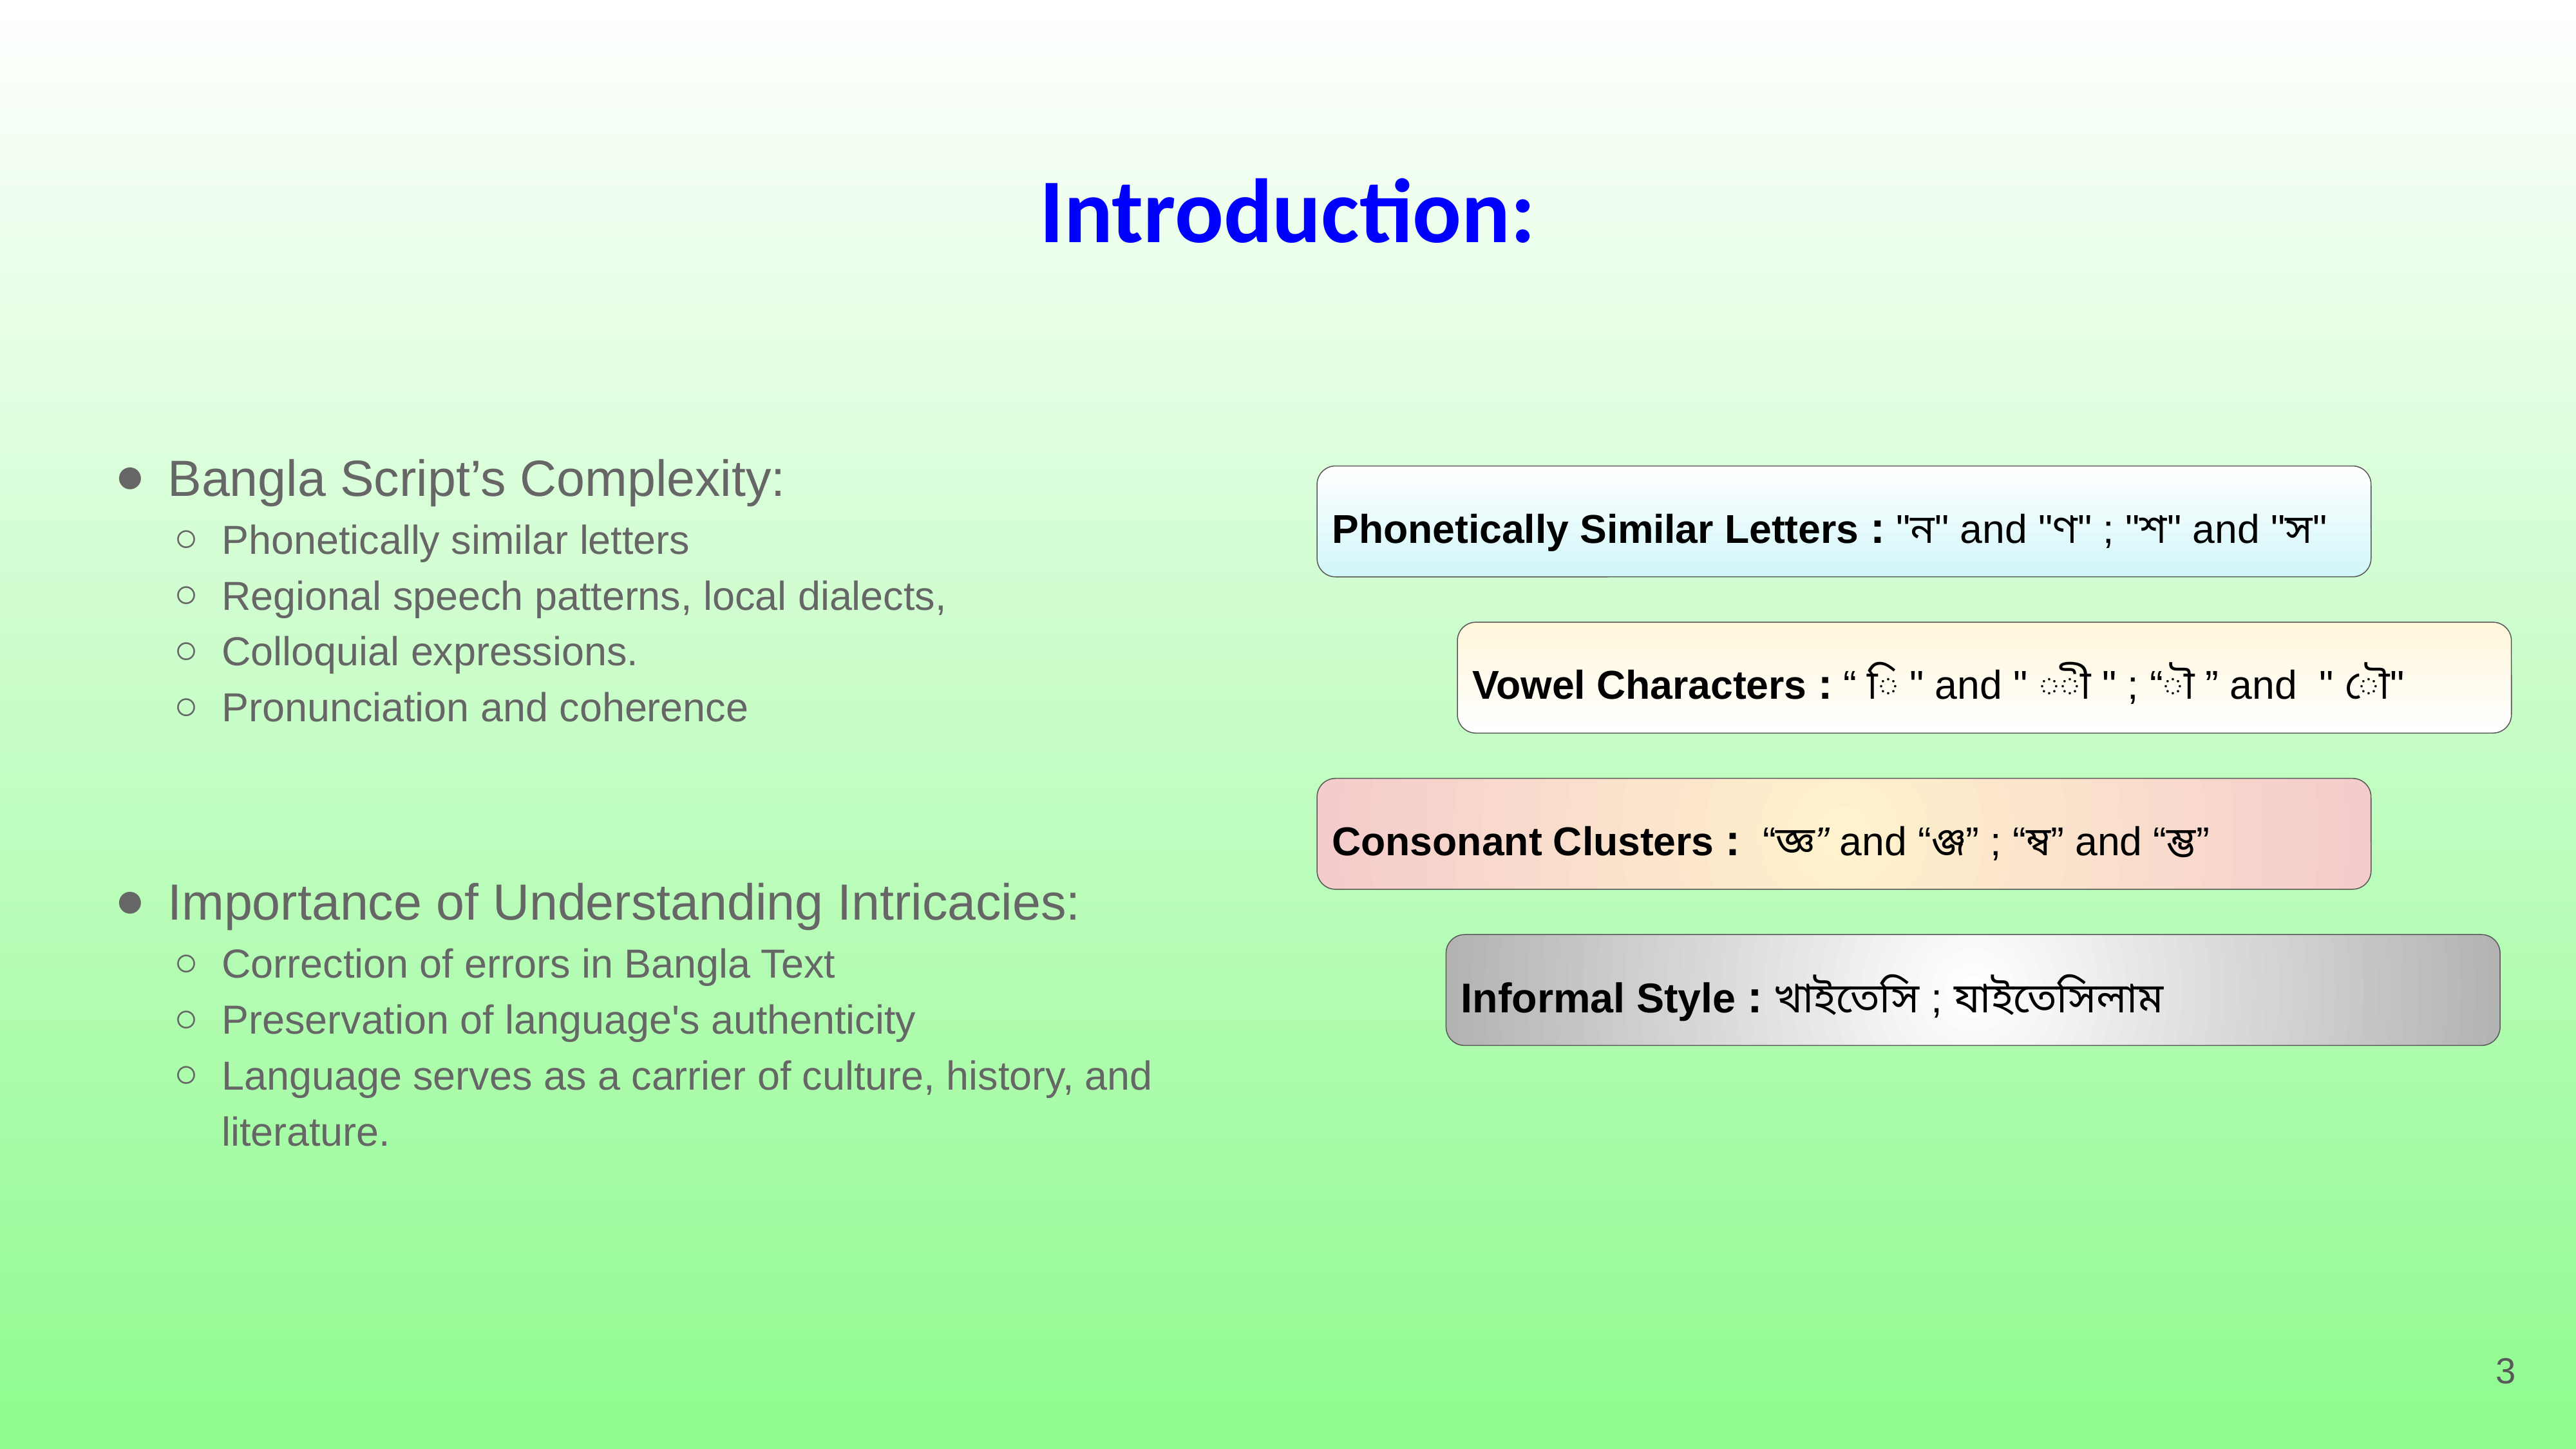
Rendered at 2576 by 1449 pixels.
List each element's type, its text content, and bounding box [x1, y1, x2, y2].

text_box Consonant Clusters : “জ্ঞ” and “ঞ্জ” ; “ম্ব” and “ম্ভ” [1317, 778, 2371, 889]
text_box Phonetically Similar Letters : "ন" and "ণ" ; "শ" and "স" [1317, 466, 2371, 577]
slide_number ‹#› [2387, 1313, 2542, 1425]
text_box Informal Style : খাইতেসি ; যাইতেসিলাম [1446, 934, 2501, 1046]
list Bangla Script’s Complexity: Phonetically similar letters Regional speech patterns, local dialects, Colloquial expressions. Pronunciation and coherence Importance of Understanding Intricacies: Correction of errors in Bangla Text Preservation of language's authenticity Language serves as a carrier of culture, history, and literature. [88, 326, 1275, 1190]
title Introduction: [88, 125, 2488, 287]
text_box Vowel Characters : “ ি " and " ◌ী " ; “◌ৗ ” and " ৌ" [1457, 622, 2512, 734]
